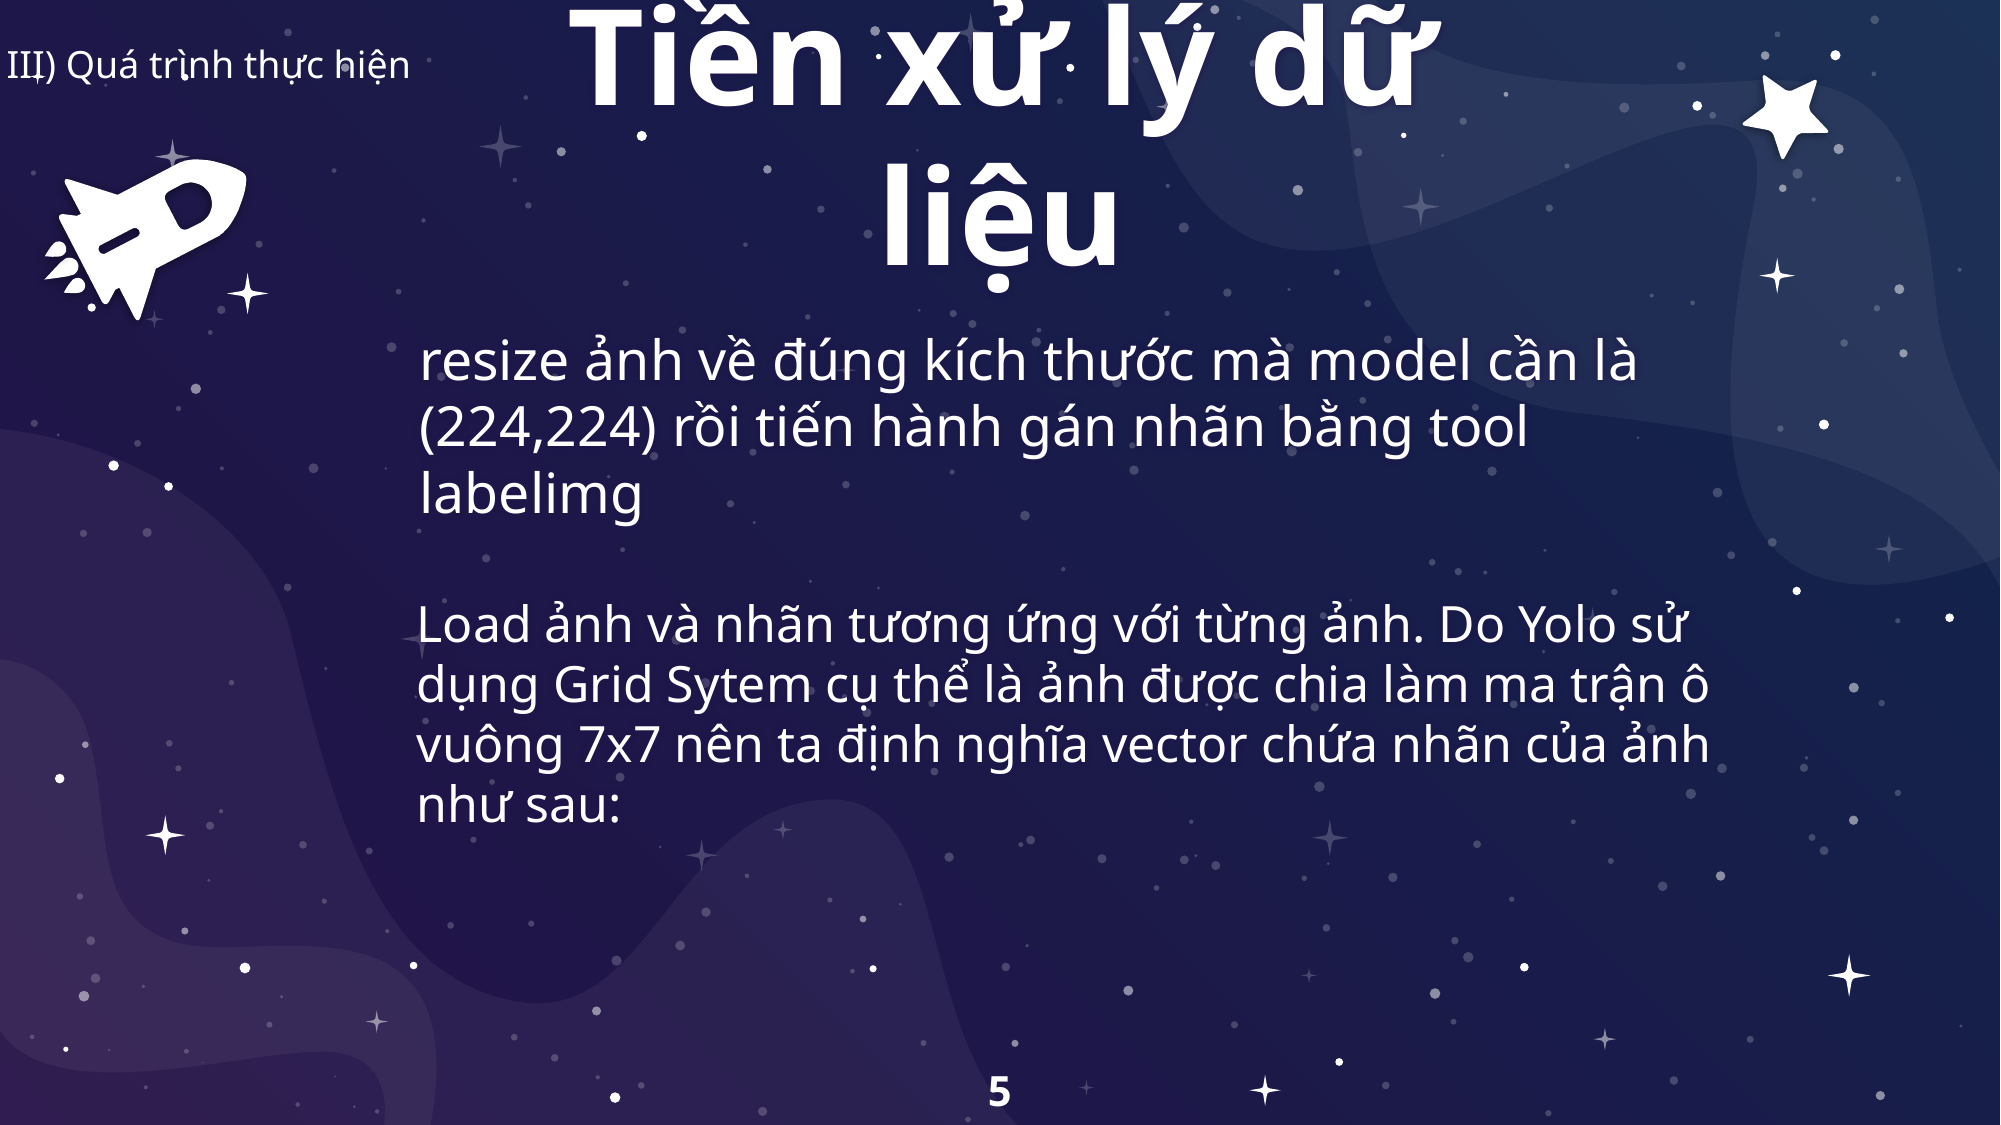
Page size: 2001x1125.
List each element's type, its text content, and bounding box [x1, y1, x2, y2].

slide_number 5 [939, 1049, 1060, 1125]
text_box III) Quá trình thực hiện [0, 11, 427, 94]
text_box Load ảnh và nhãn tương ứng với từng ảnh. Do Yolo sử dụng Grid Sytem cụ thể là ảnh được chia làm ma trận ô vuông 7x7 nên ta định nghĩa vector chứa nhãn của ảnh như sau: [400, 592, 1745, 847]
title Tiền xử lý dữ liệu [432, 38, 1571, 293]
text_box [53, 141, 229, 318]
text_box [1742, 75, 1829, 160]
subtitle resize ảnh về đúng kích thước mà model cần là (224,224) rồi tiến hành gán nhãn bằng tool labelimg [419, 324, 1765, 526]
